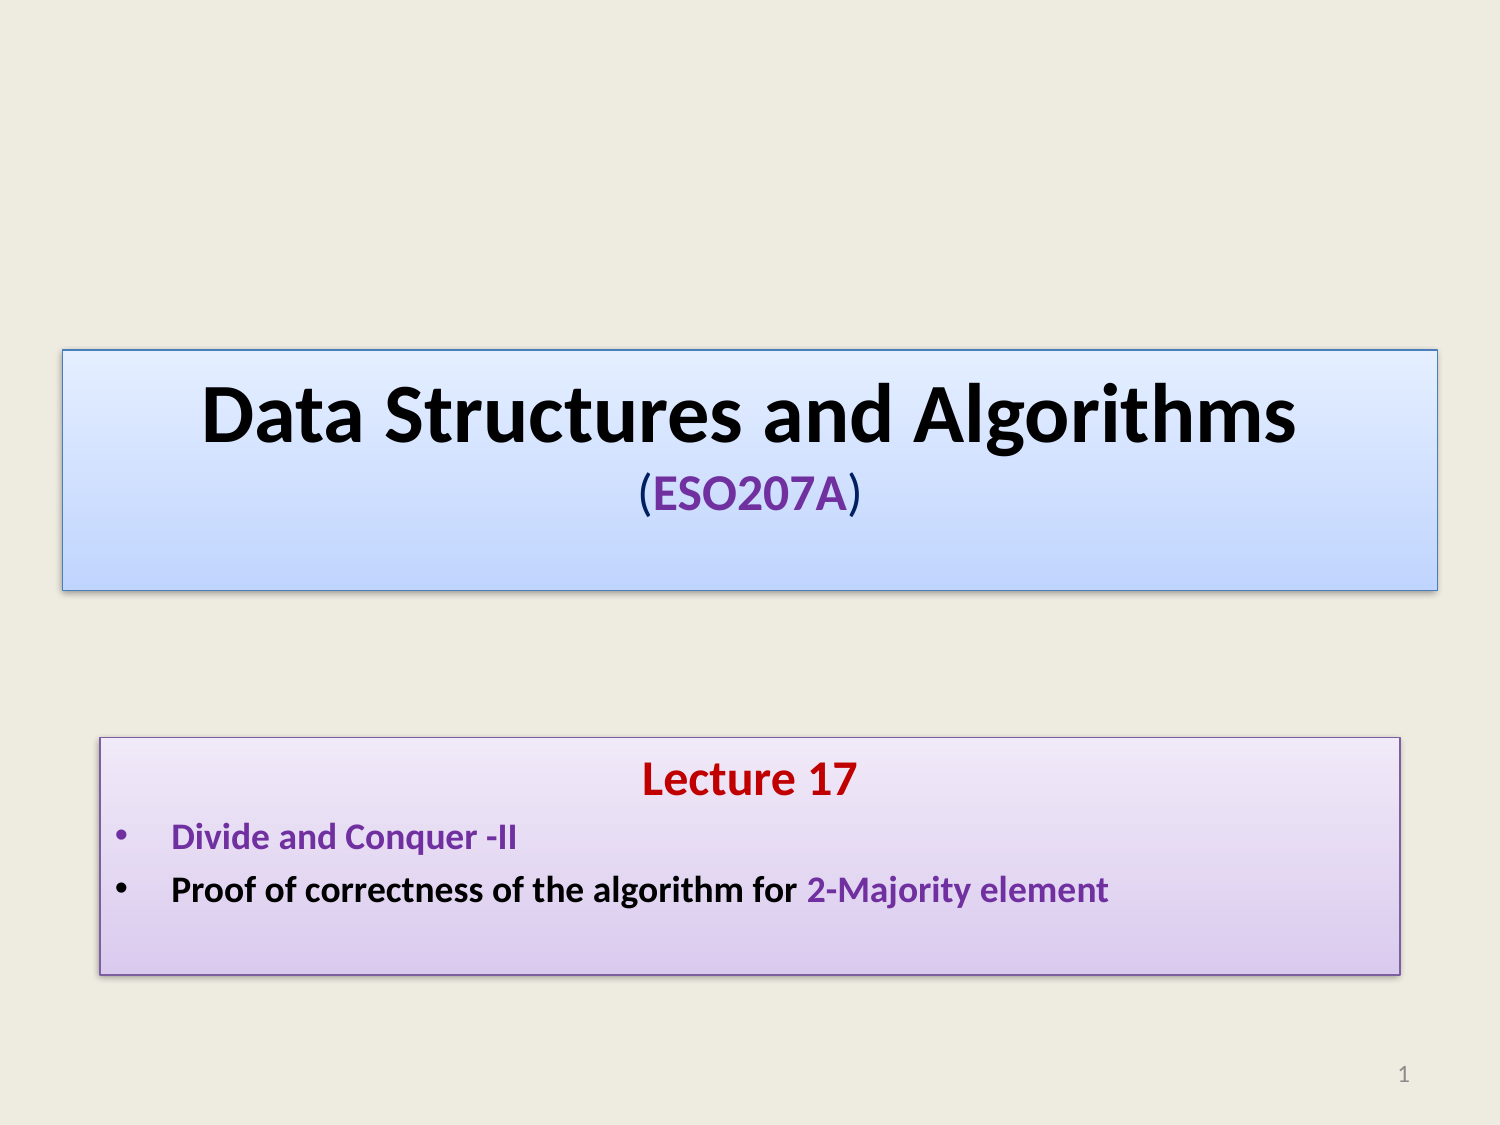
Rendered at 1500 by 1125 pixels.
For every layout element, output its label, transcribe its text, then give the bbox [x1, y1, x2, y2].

slide_number 1 [1074, 1042, 1425, 1103]
subtitle Lecture 17 Divide and Conquer -II Proof of correctness of the algorithm for 2-Majority element [99, 737, 1401, 976]
title Data Structures and Algorithms (ESO207A) [62, 349, 1438, 591]
